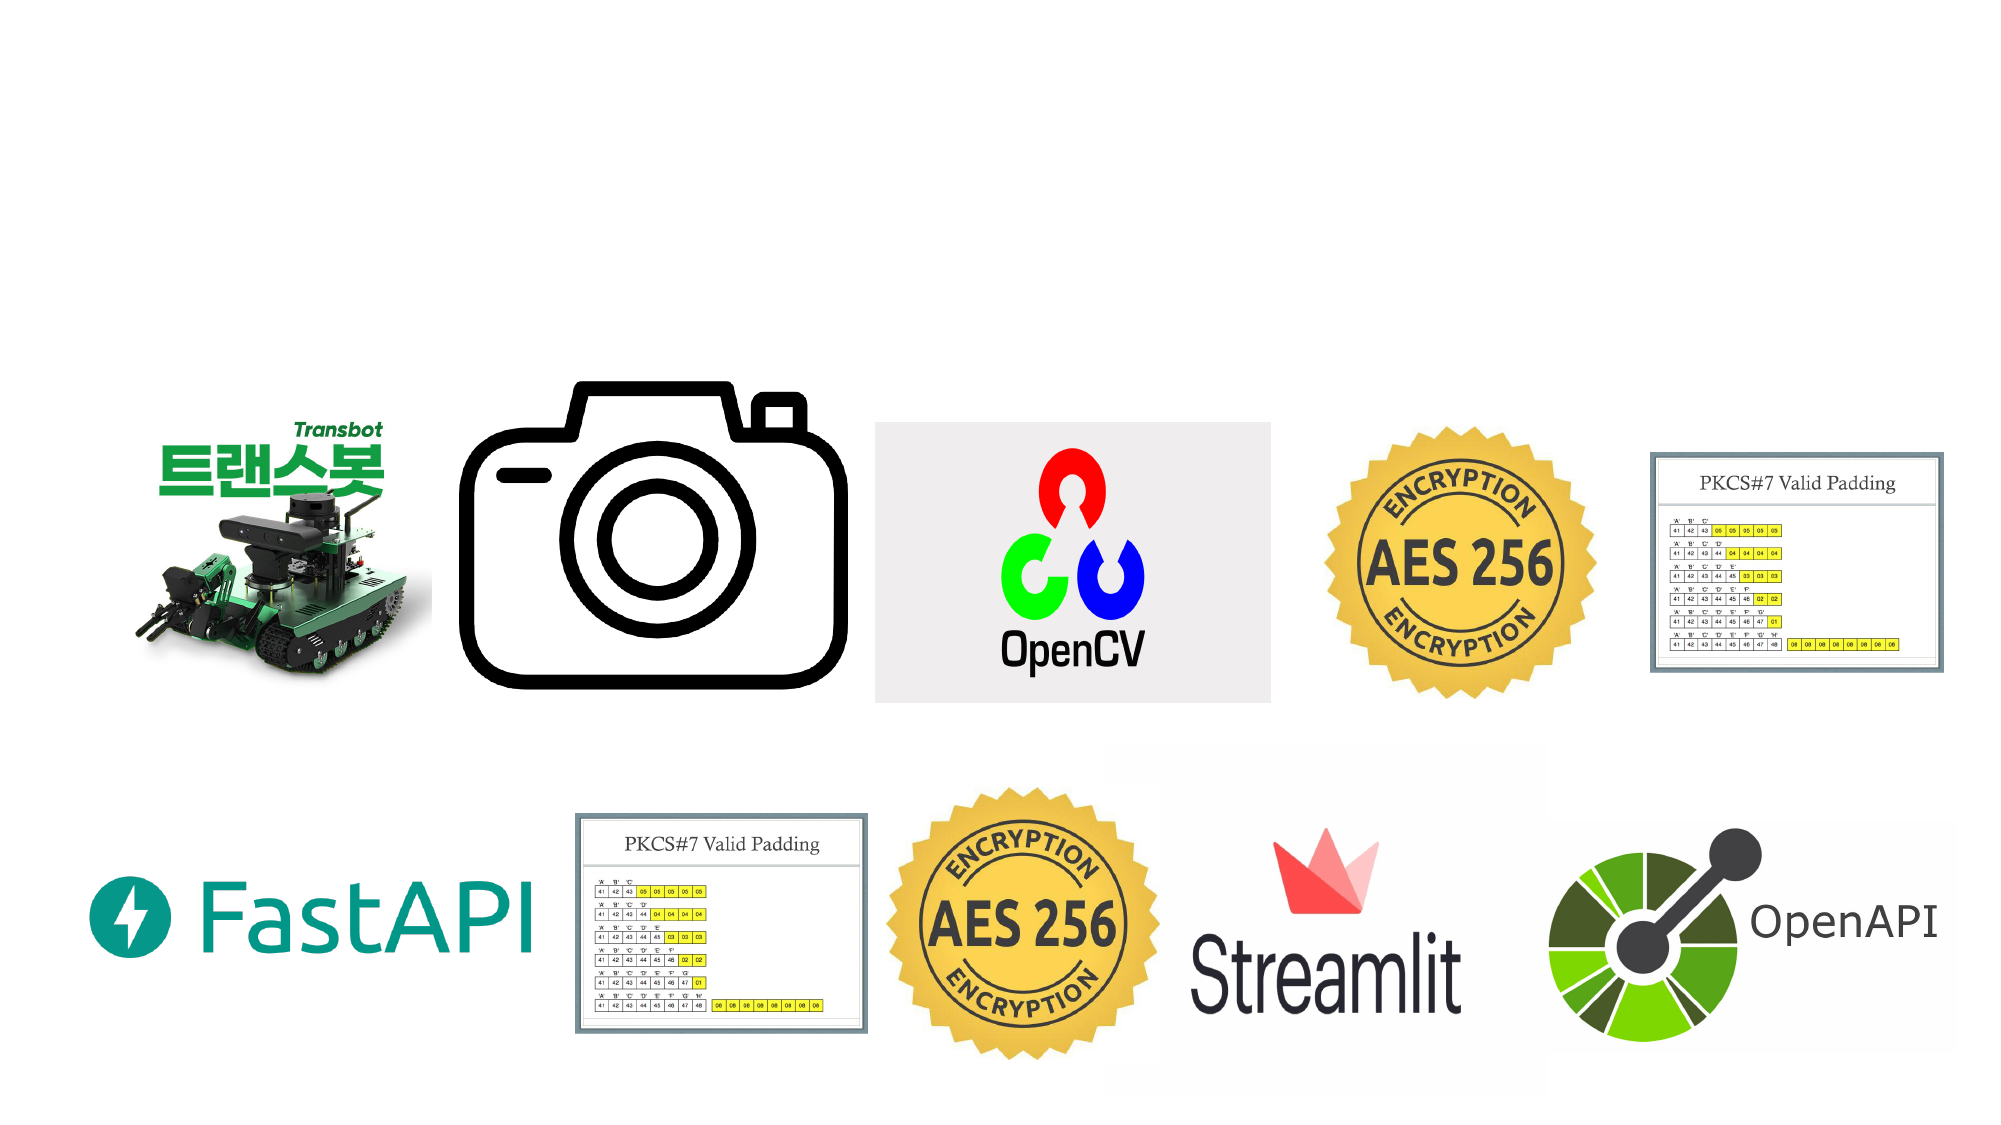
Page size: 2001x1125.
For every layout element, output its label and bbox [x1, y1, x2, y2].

picture [874, 421, 1271, 704]
picture [886, 739, 1957, 1096]
list [1323, 425, 1598, 700]
picture [458, 340, 849, 730]
picture [22, 813, 869, 1034]
picture [118, 389, 432, 704]
picture [1650, 452, 1944, 673]
